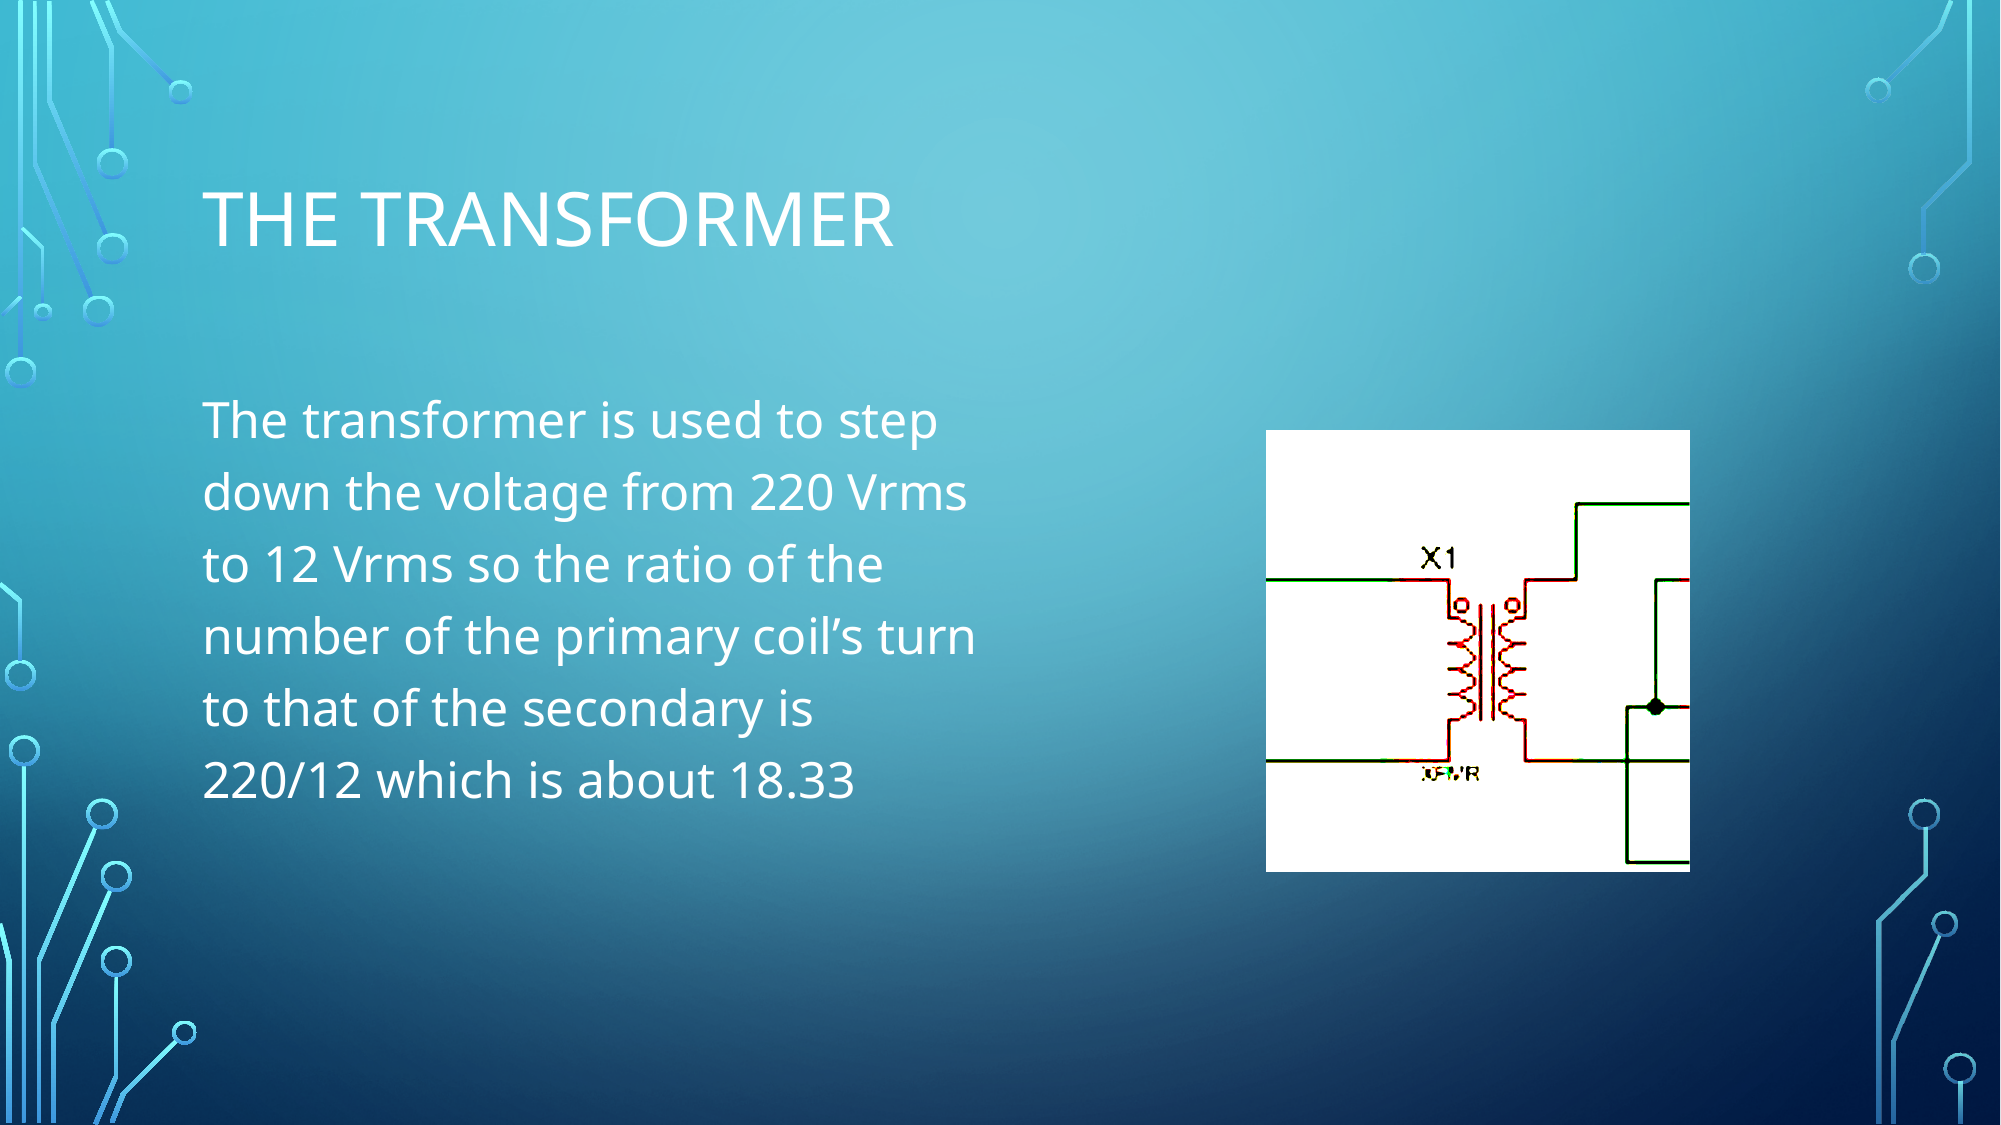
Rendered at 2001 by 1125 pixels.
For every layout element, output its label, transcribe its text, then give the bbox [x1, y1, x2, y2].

list The transformer is used to step down the voltage from 220 Vrms to 12 Vrms so the ratio of the number of the primary coil’s turn to that of the secondary is 220/12 which is about 18.33 [187, 369, 1000, 950]
picture [1266, 430, 1690, 873]
title The transformer [187, 101, 1813, 344]
